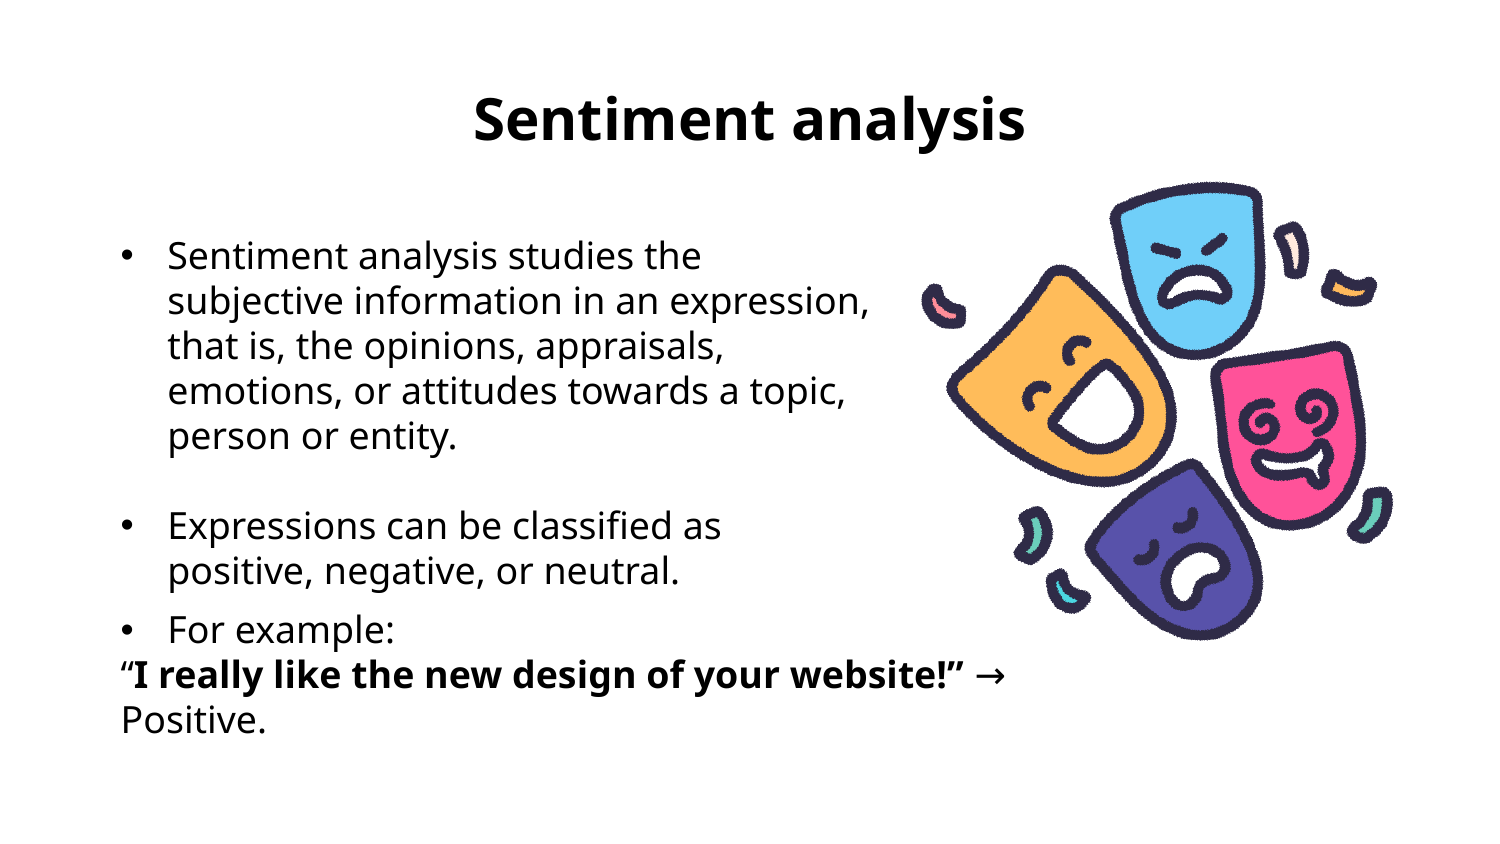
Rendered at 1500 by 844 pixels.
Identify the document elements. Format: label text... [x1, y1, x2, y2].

picture [892, 115, 1484, 674]
title Sentiment analysis [84, 67, 1416, 162]
text_box Sentiment analysis studies the subjective information in an expression, that is, the opinions, appraisals, emotions, or attitudes towards a topic, person or entity. Expressions can be classified as positive, negative, or neutral. [105, 224, 888, 554]
text_box For example: “I really like the new design of your website!” → Positive. [105, 554, 1149, 749]
